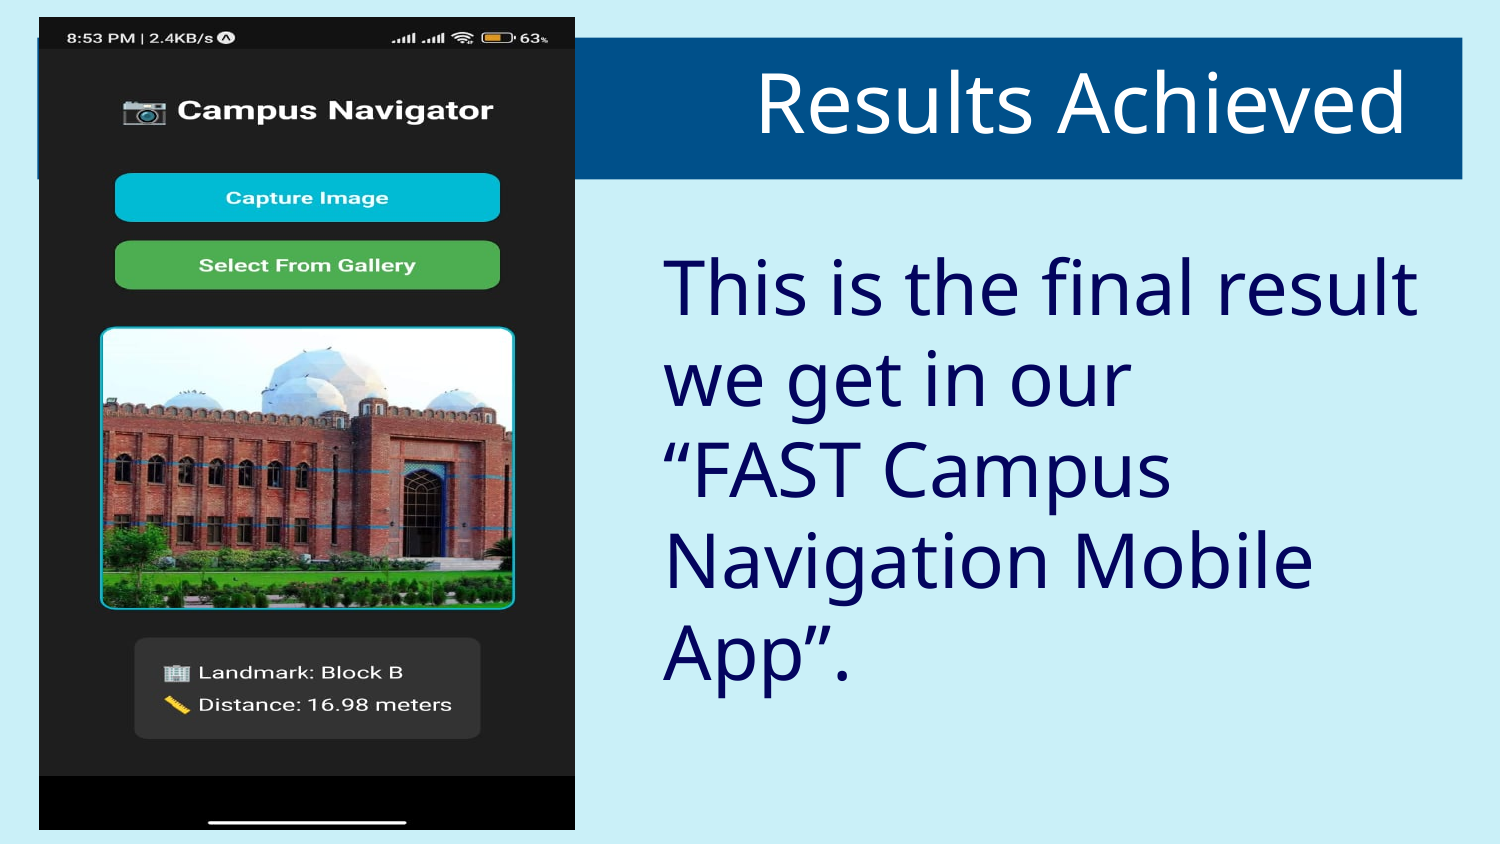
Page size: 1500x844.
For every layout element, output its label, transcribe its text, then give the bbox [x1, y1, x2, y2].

text_box This is the final result we get in our “FAST Campus Navigation Mobile App”. [648, 224, 1463, 711]
title Results Achieved [597, 28, 1425, 171]
picture [38, 17, 575, 831]
